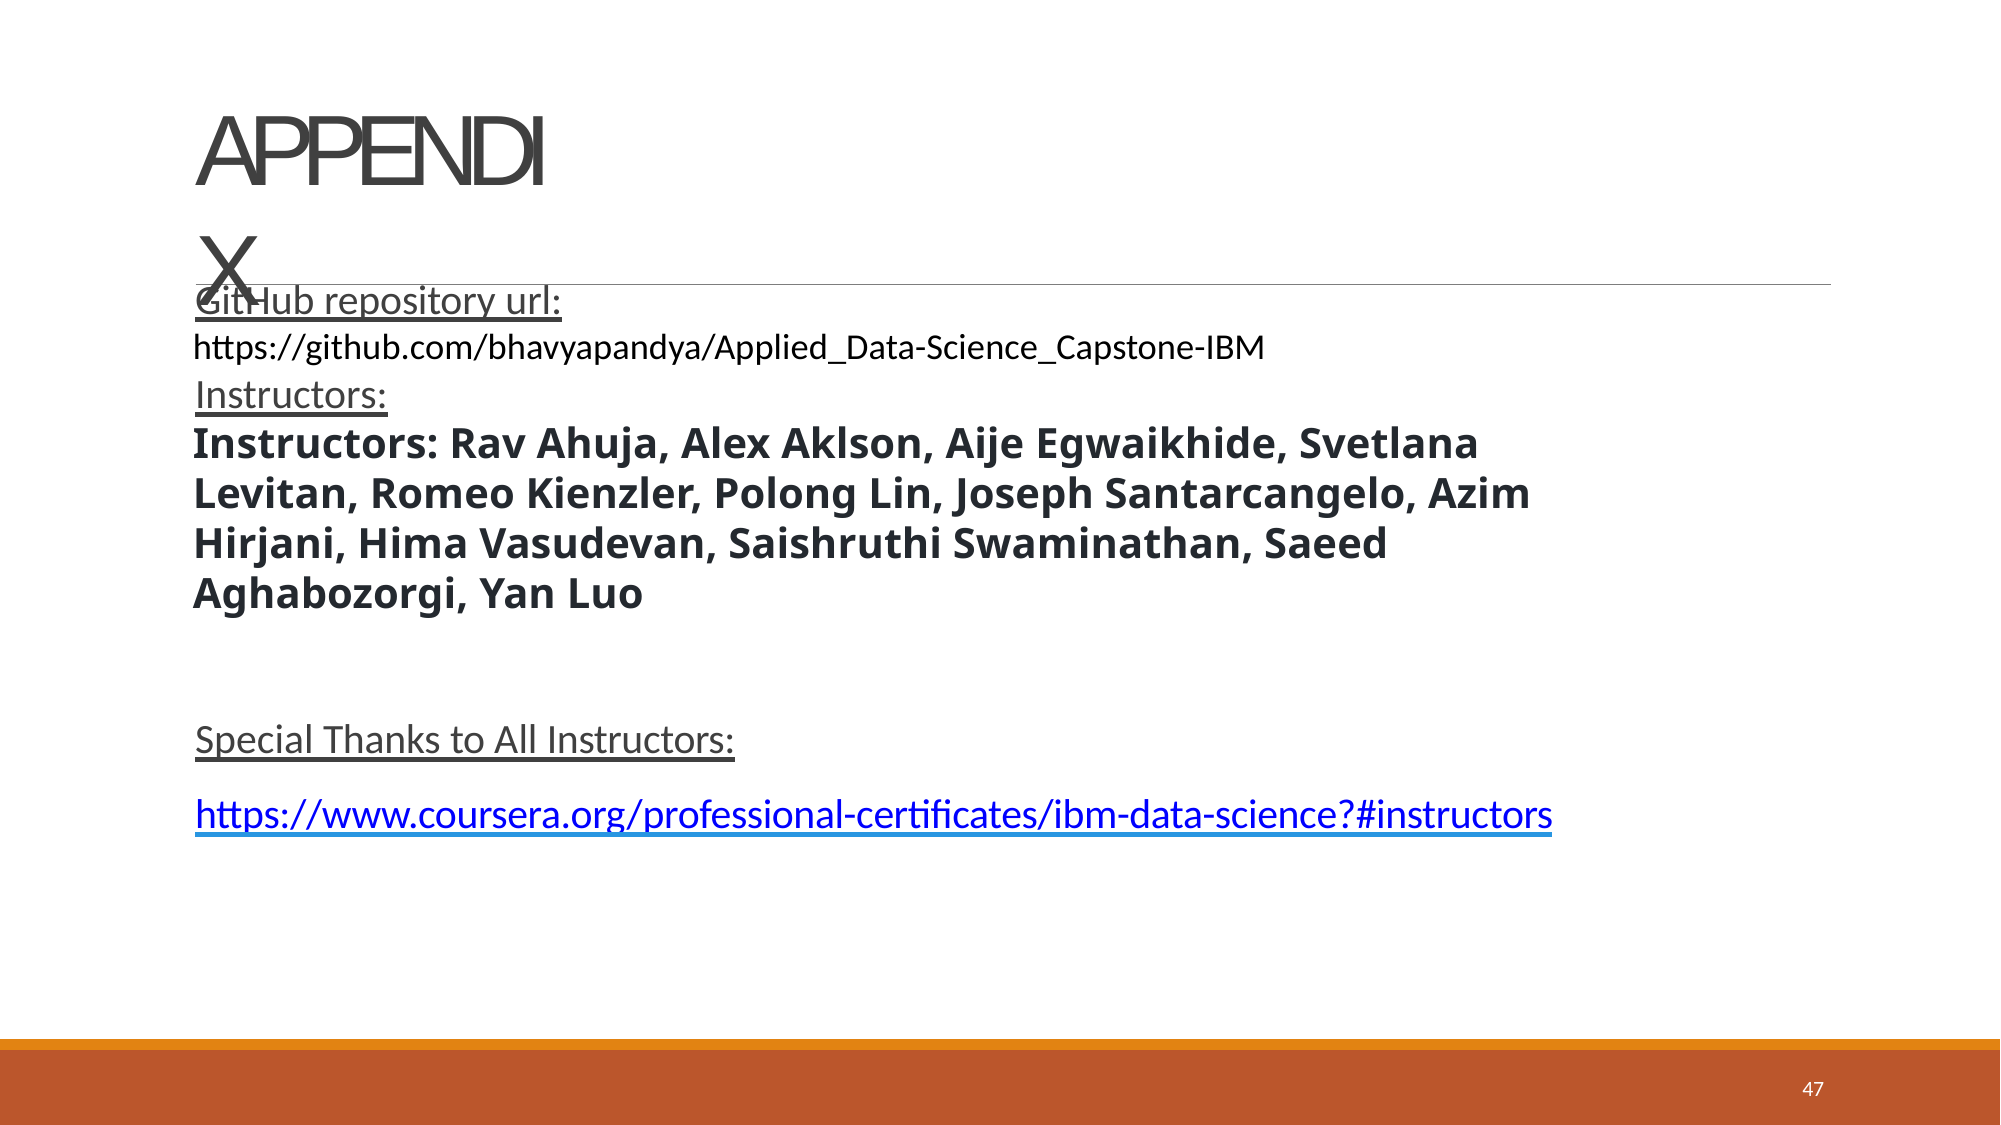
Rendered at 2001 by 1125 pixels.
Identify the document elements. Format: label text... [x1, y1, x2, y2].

slide_number 47 [1795, 1077, 1831, 1125]
text_box GitHub repository url: https://github.com/bhavyapandya/Applied_Data-Science_Capstone-IBM Instructors: Instructors: Rav Ahuja, Alex Aklson, Aije Egwaikhide, Svetlana Levitan, Romeo Kienzler, Polong Lin, Joseph Santarcangelo, Azim Hirjani, Hima Vasudevan, Saishruthi Swaminathan, Saeed Aghabozorgi, Yan Luo Special Thanks to All Instructors: https://www.coursera.org/professional-certificates/ibm-data-science?#instructors [192, 245, 1571, 837]
title APPENDIX [192, 83, 596, 245]
